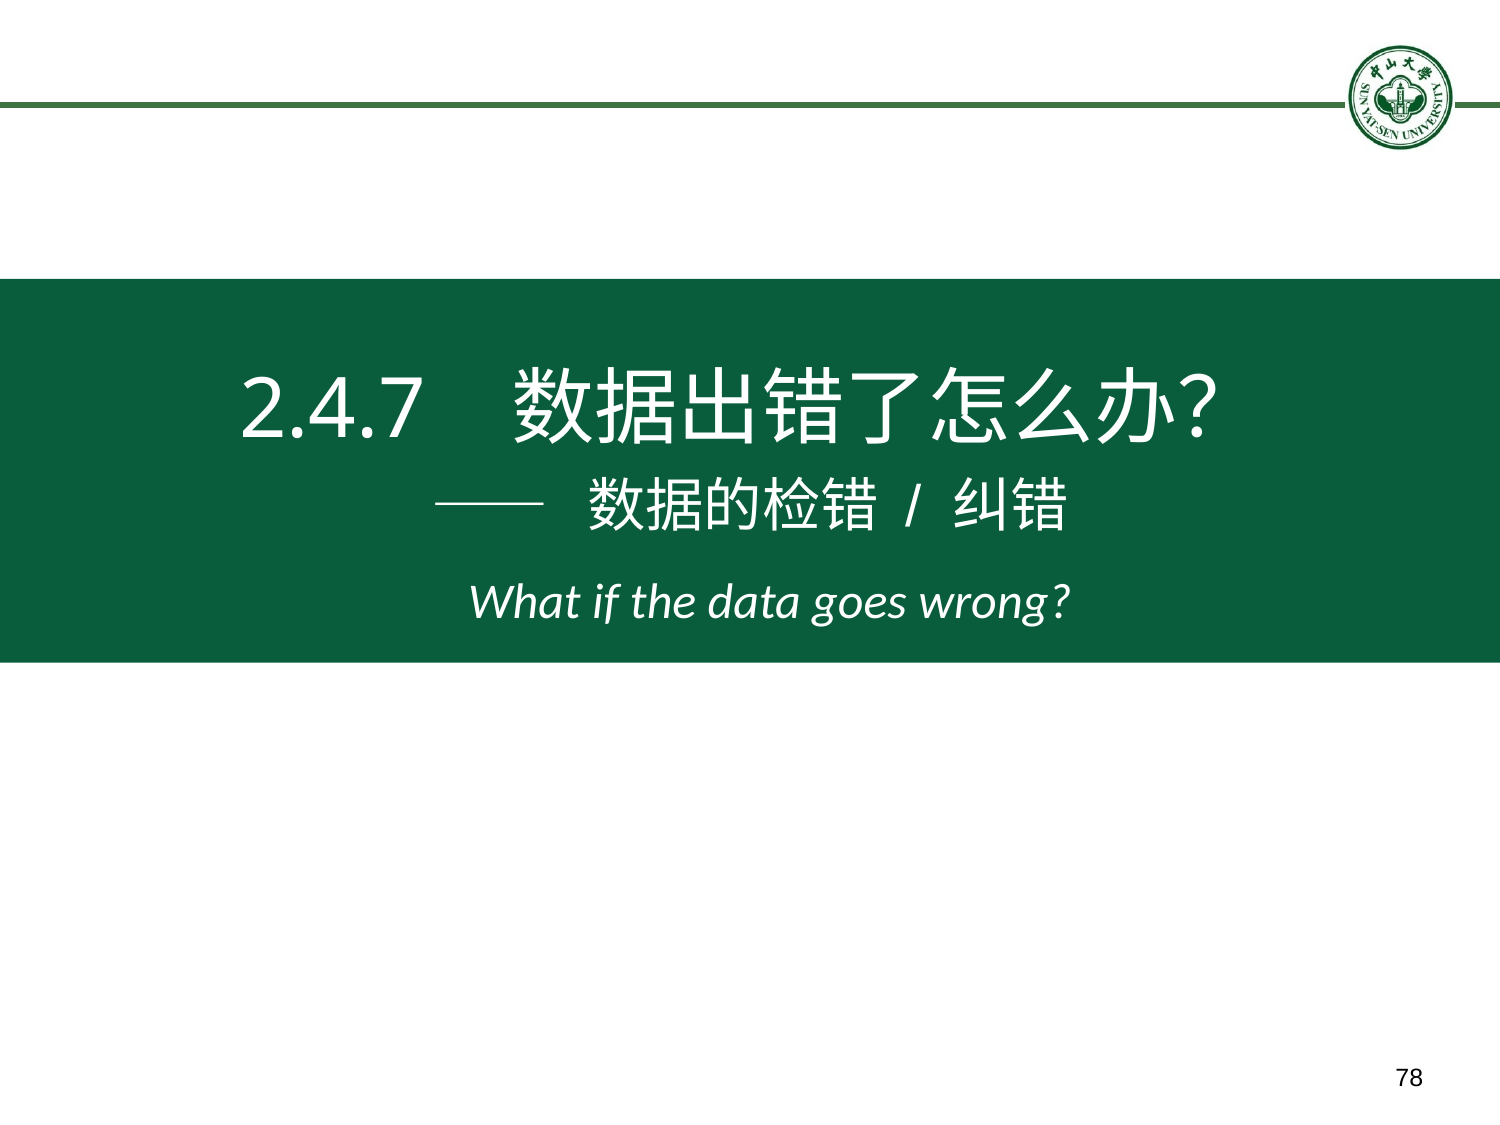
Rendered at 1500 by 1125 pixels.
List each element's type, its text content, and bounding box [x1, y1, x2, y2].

text_box 2.4.7 数据出错了怎么办？ —— 数据的检错 / 纠错 [0, 327, 1500, 1125]
text_box [0, 277, 1500, 327]
picture [1345, 42, 1455, 152]
text_box What if the data goes wrong? [247, 562, 1294, 636]
